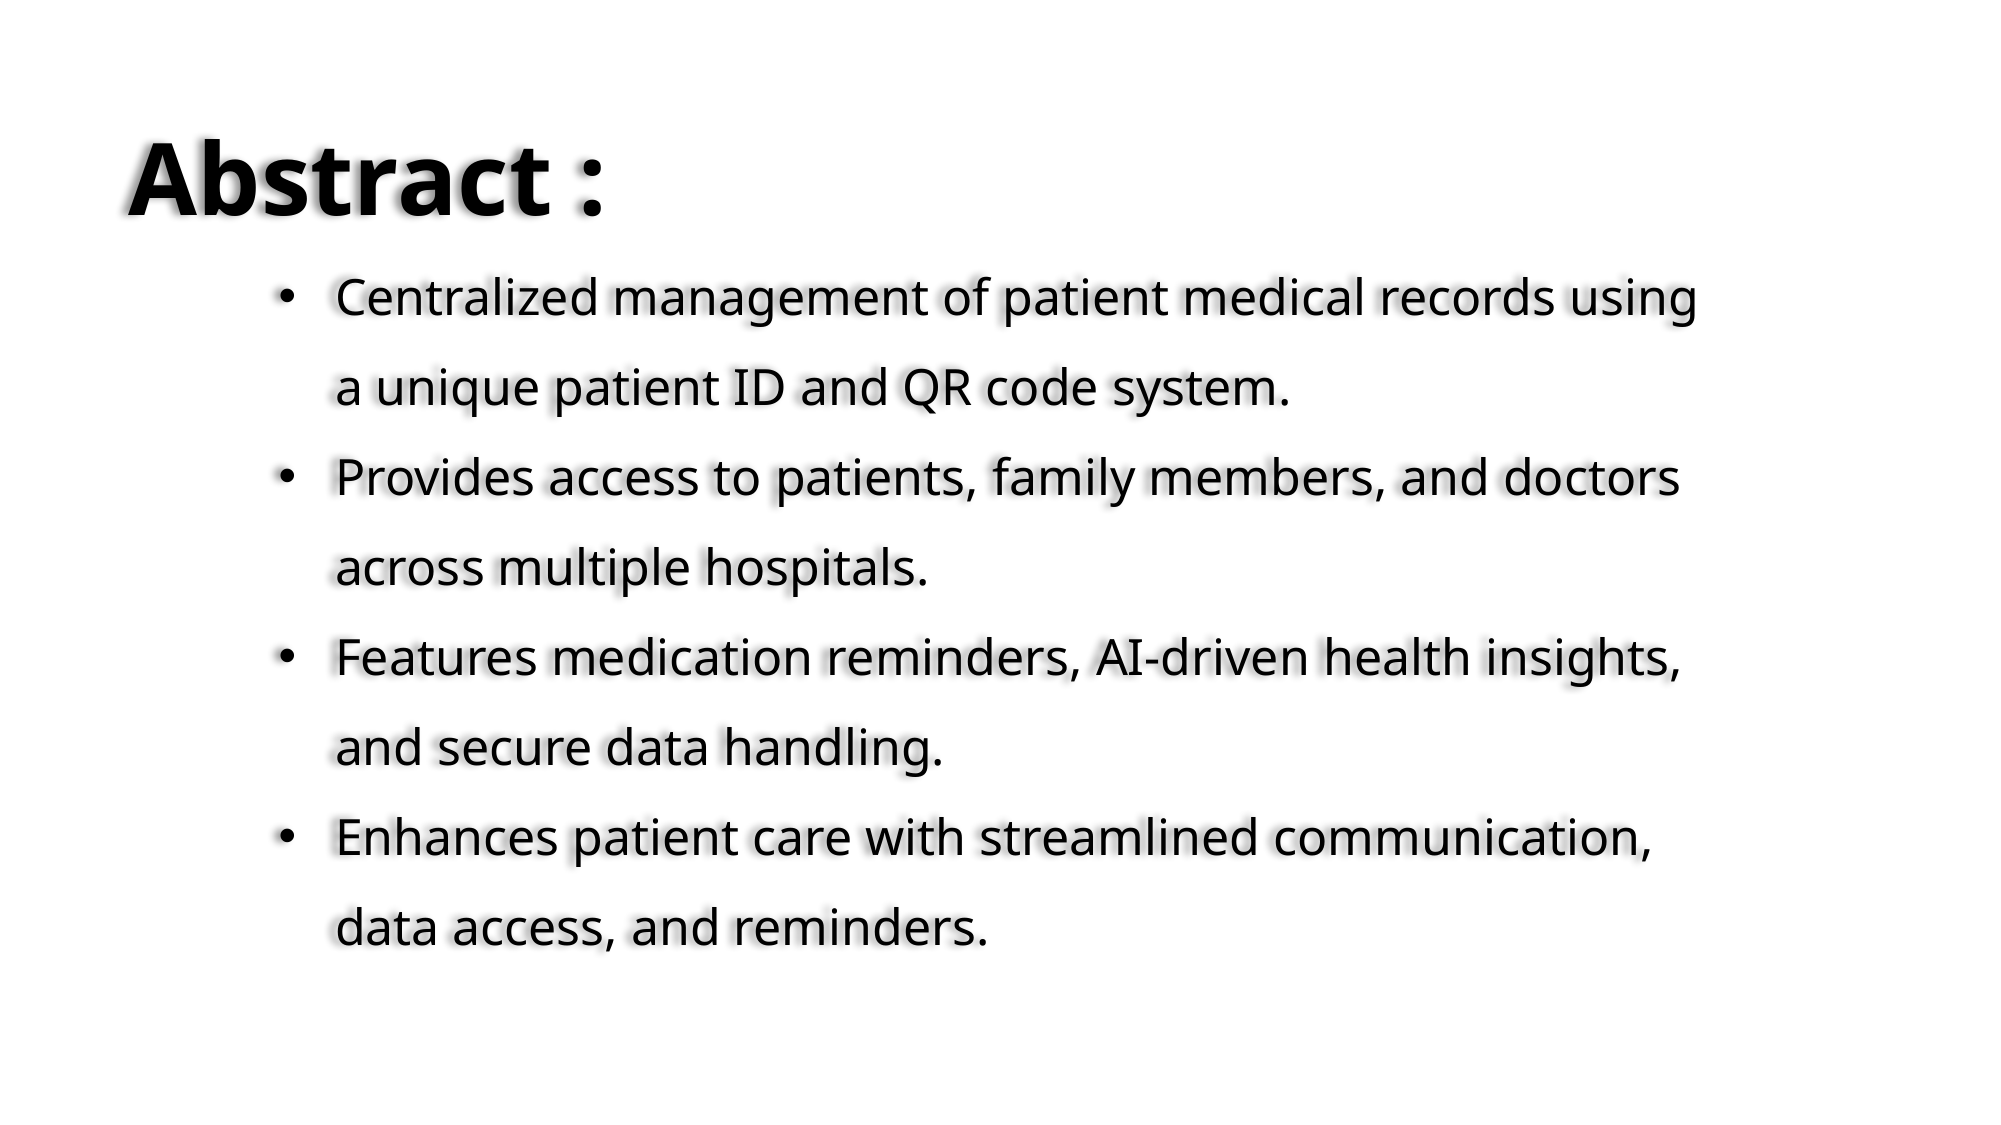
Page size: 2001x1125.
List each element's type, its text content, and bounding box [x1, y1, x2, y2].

text_box Abstract : Centralized management of patient medical records using a unique patient ID and QR code system. Provides access to patients, family members, and doctors across multiple hospitals. Features medication reminders, AI-driven health insights, and secure data handling. Enhances patient care with streamlined communication, data access, and reminders. [114, 108, 1741, 1008]
